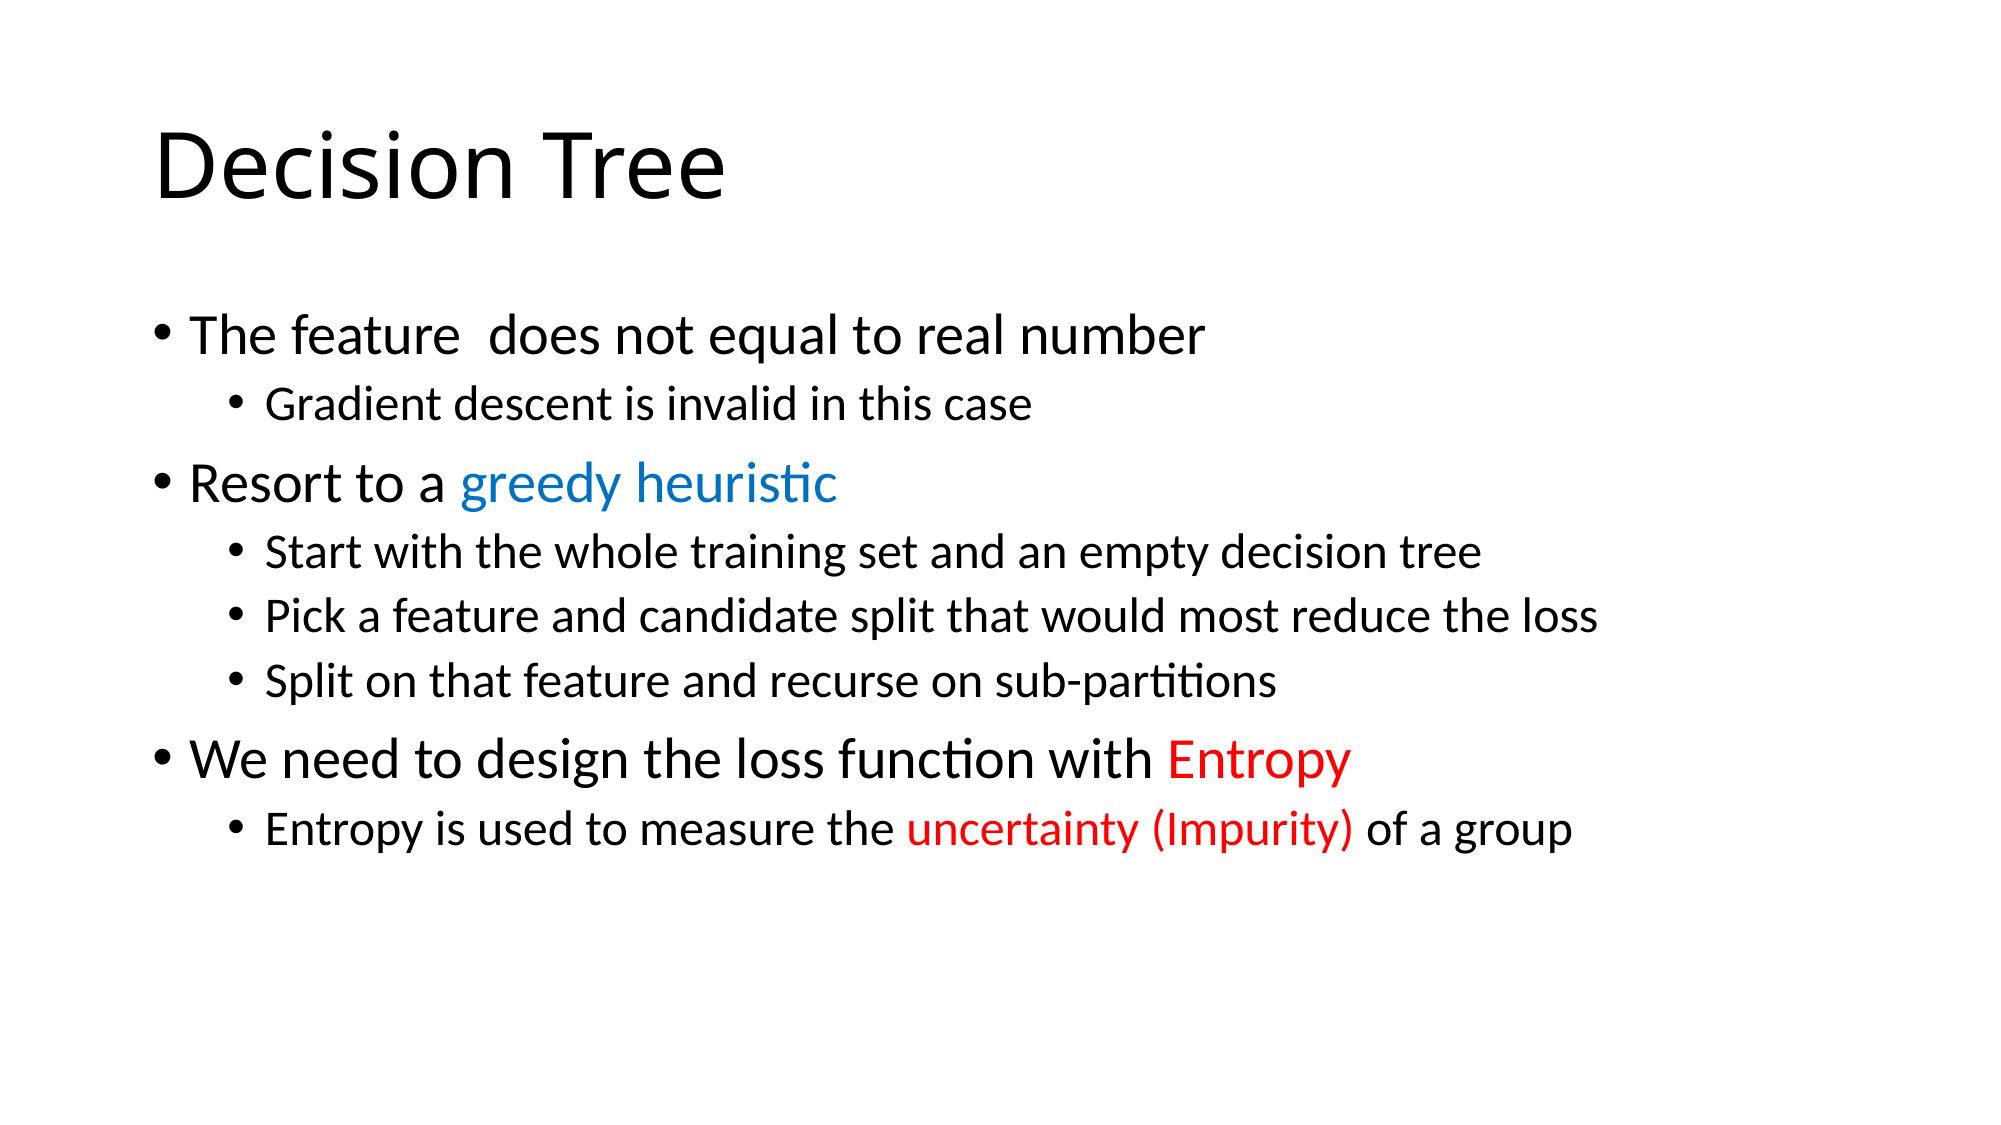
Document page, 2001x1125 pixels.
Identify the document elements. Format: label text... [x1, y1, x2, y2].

title Decision Tree [137, 59, 1863, 278]
